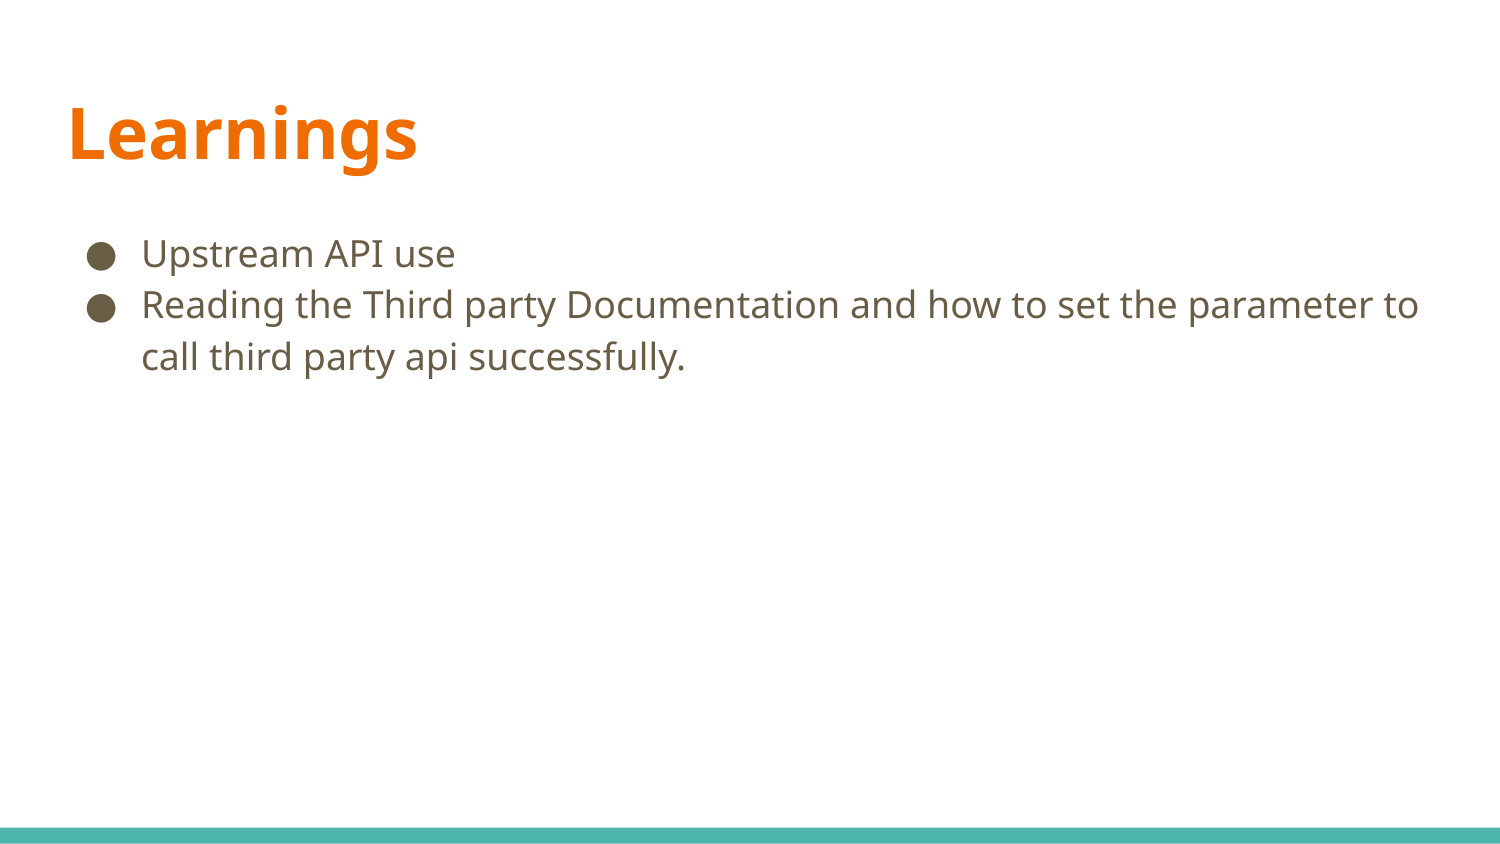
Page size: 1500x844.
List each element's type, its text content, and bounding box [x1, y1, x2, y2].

title Learnings [51, 72, 1449, 189]
list Upstream API use Reading the Third party Documentation and how to set the parameter to call third party api successfully. [51, 207, 1449, 750]
